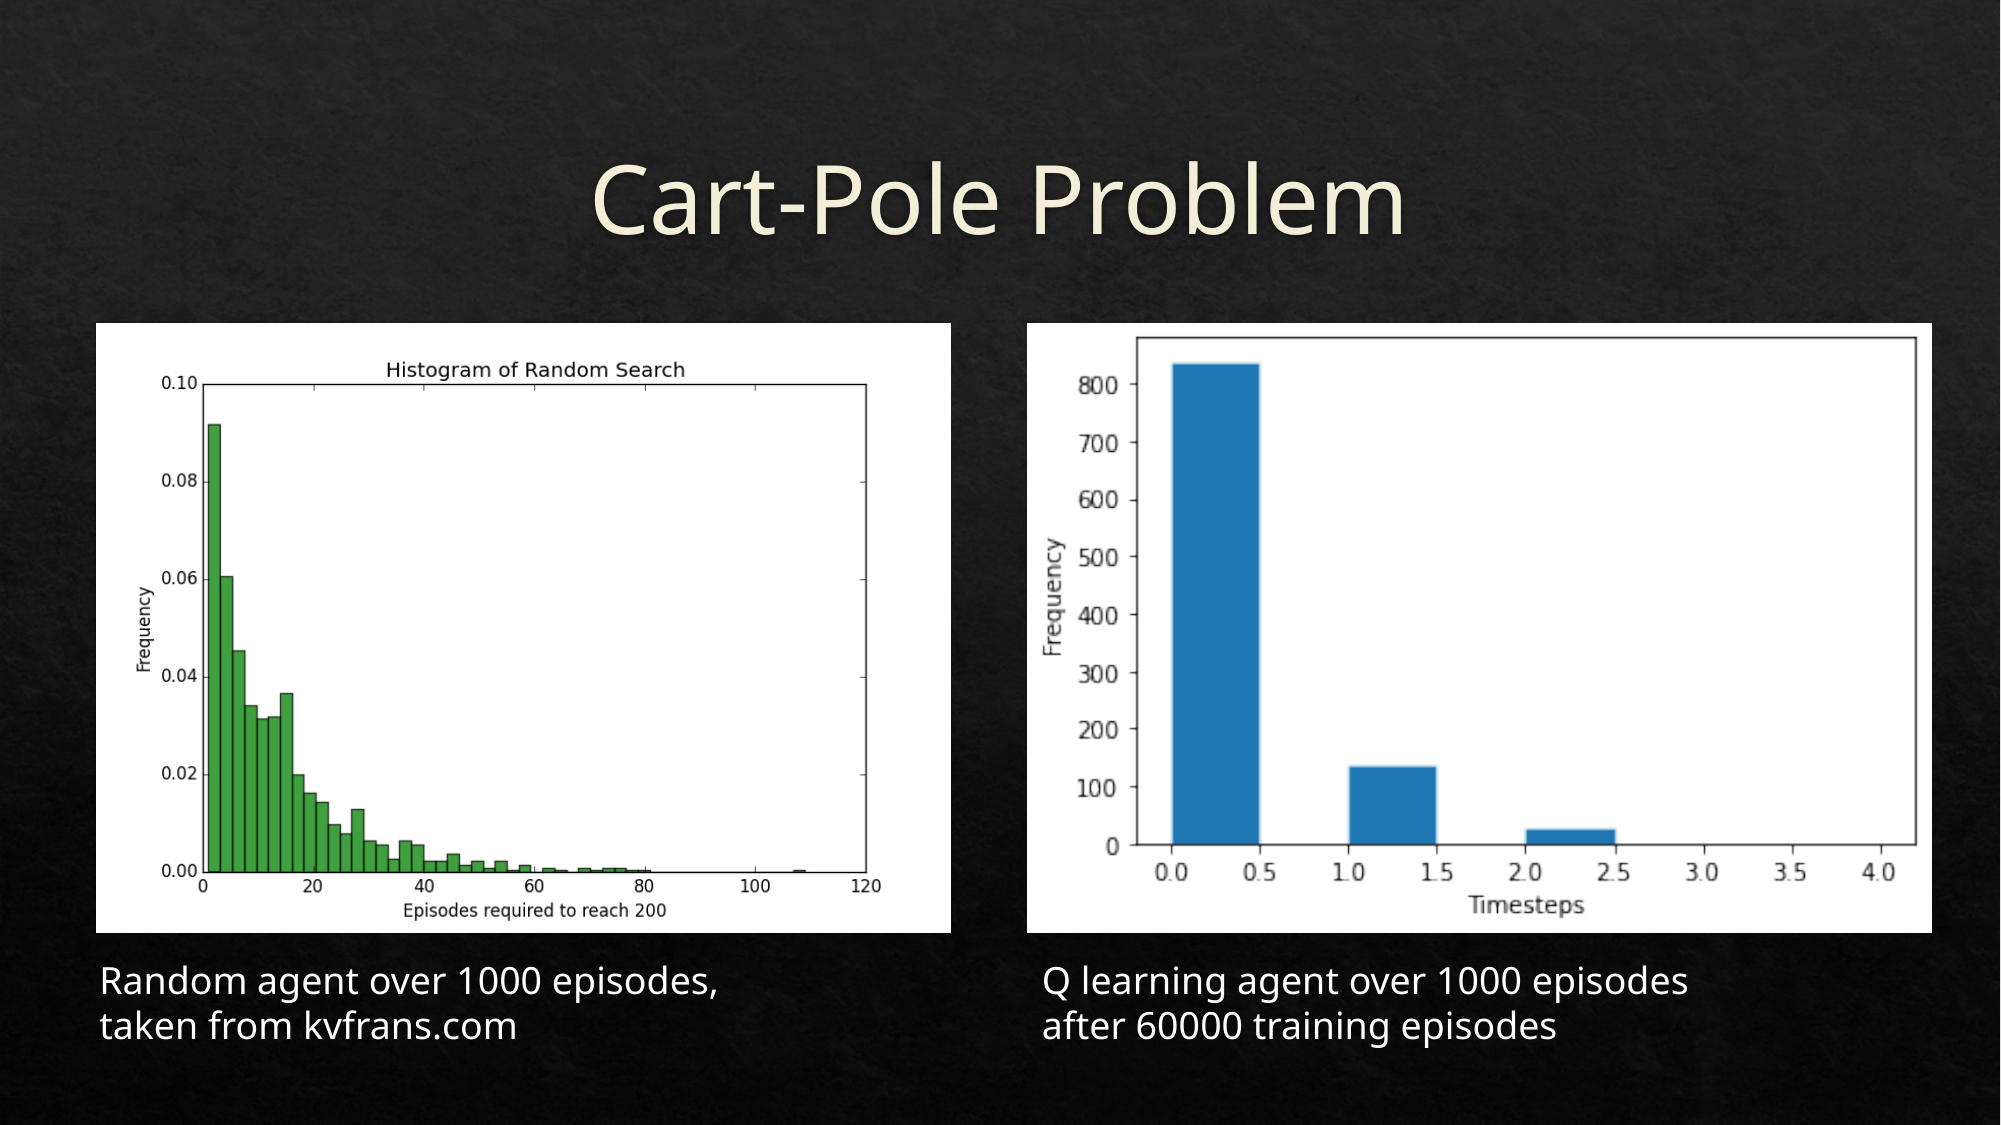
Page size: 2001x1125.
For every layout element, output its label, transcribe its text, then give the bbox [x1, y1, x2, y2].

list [96, 323, 952, 934]
text_box Random agent over 1000 episodes, taken from kvfrans.com [84, 949, 774, 1055]
title Cart-Pole Problem [149, 99, 1849, 307]
picture [1026, 323, 1933, 934]
text_box Q learning agent over 1000 episodes after 60000 training episodes [1027, 949, 1716, 1055]
